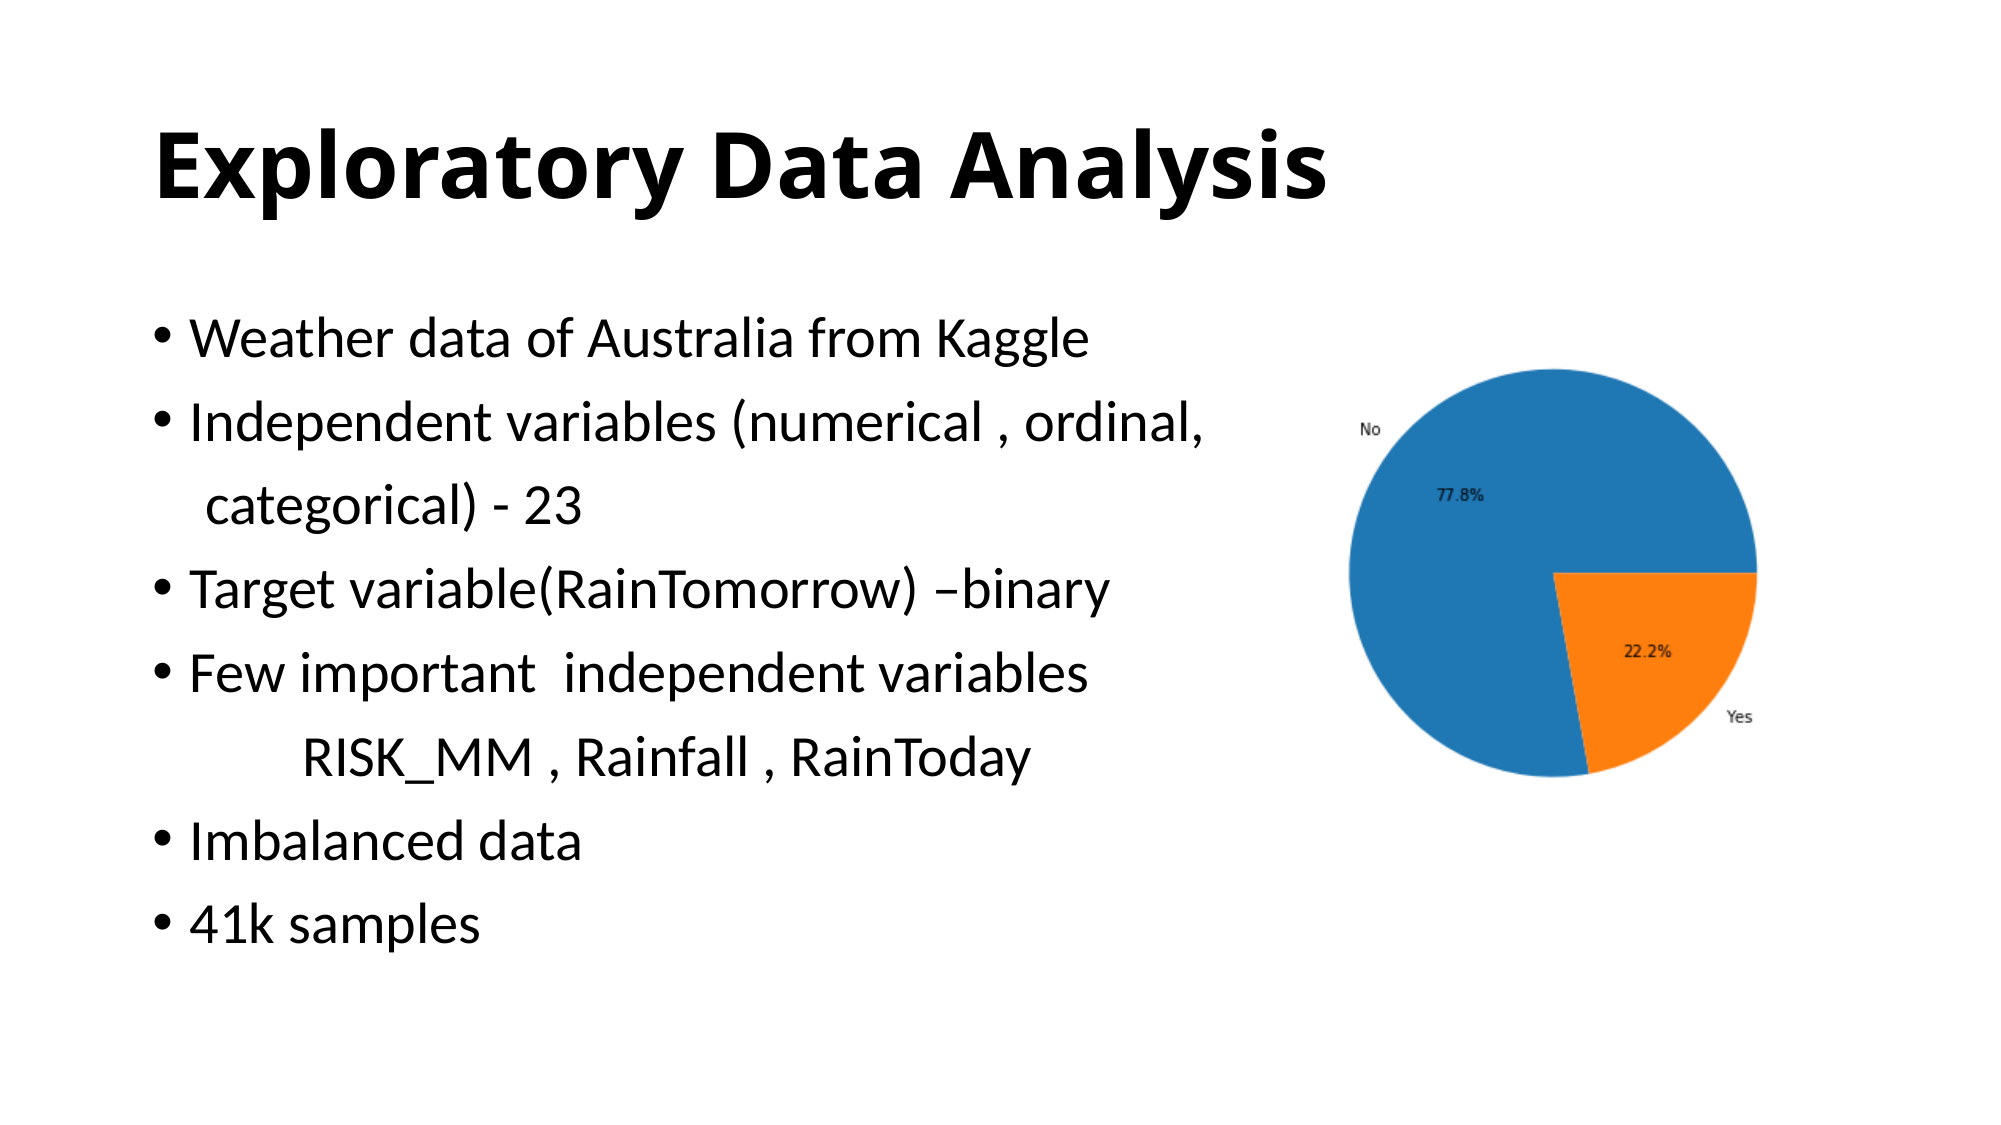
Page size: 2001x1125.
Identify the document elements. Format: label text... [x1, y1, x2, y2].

title Exploratory Data Analysis [137, 59, 1863, 278]
picture [1288, 337, 1843, 834]
list Weather data of Australia from Kaggle Independent variables (numerical , ordinal, categorical) - 23 Target variable(RainTomorrow) –binary Few important independent variables RISK_MM , Rainfall , RainToday Imbalanced data 41k samples [137, 299, 1863, 1014]
